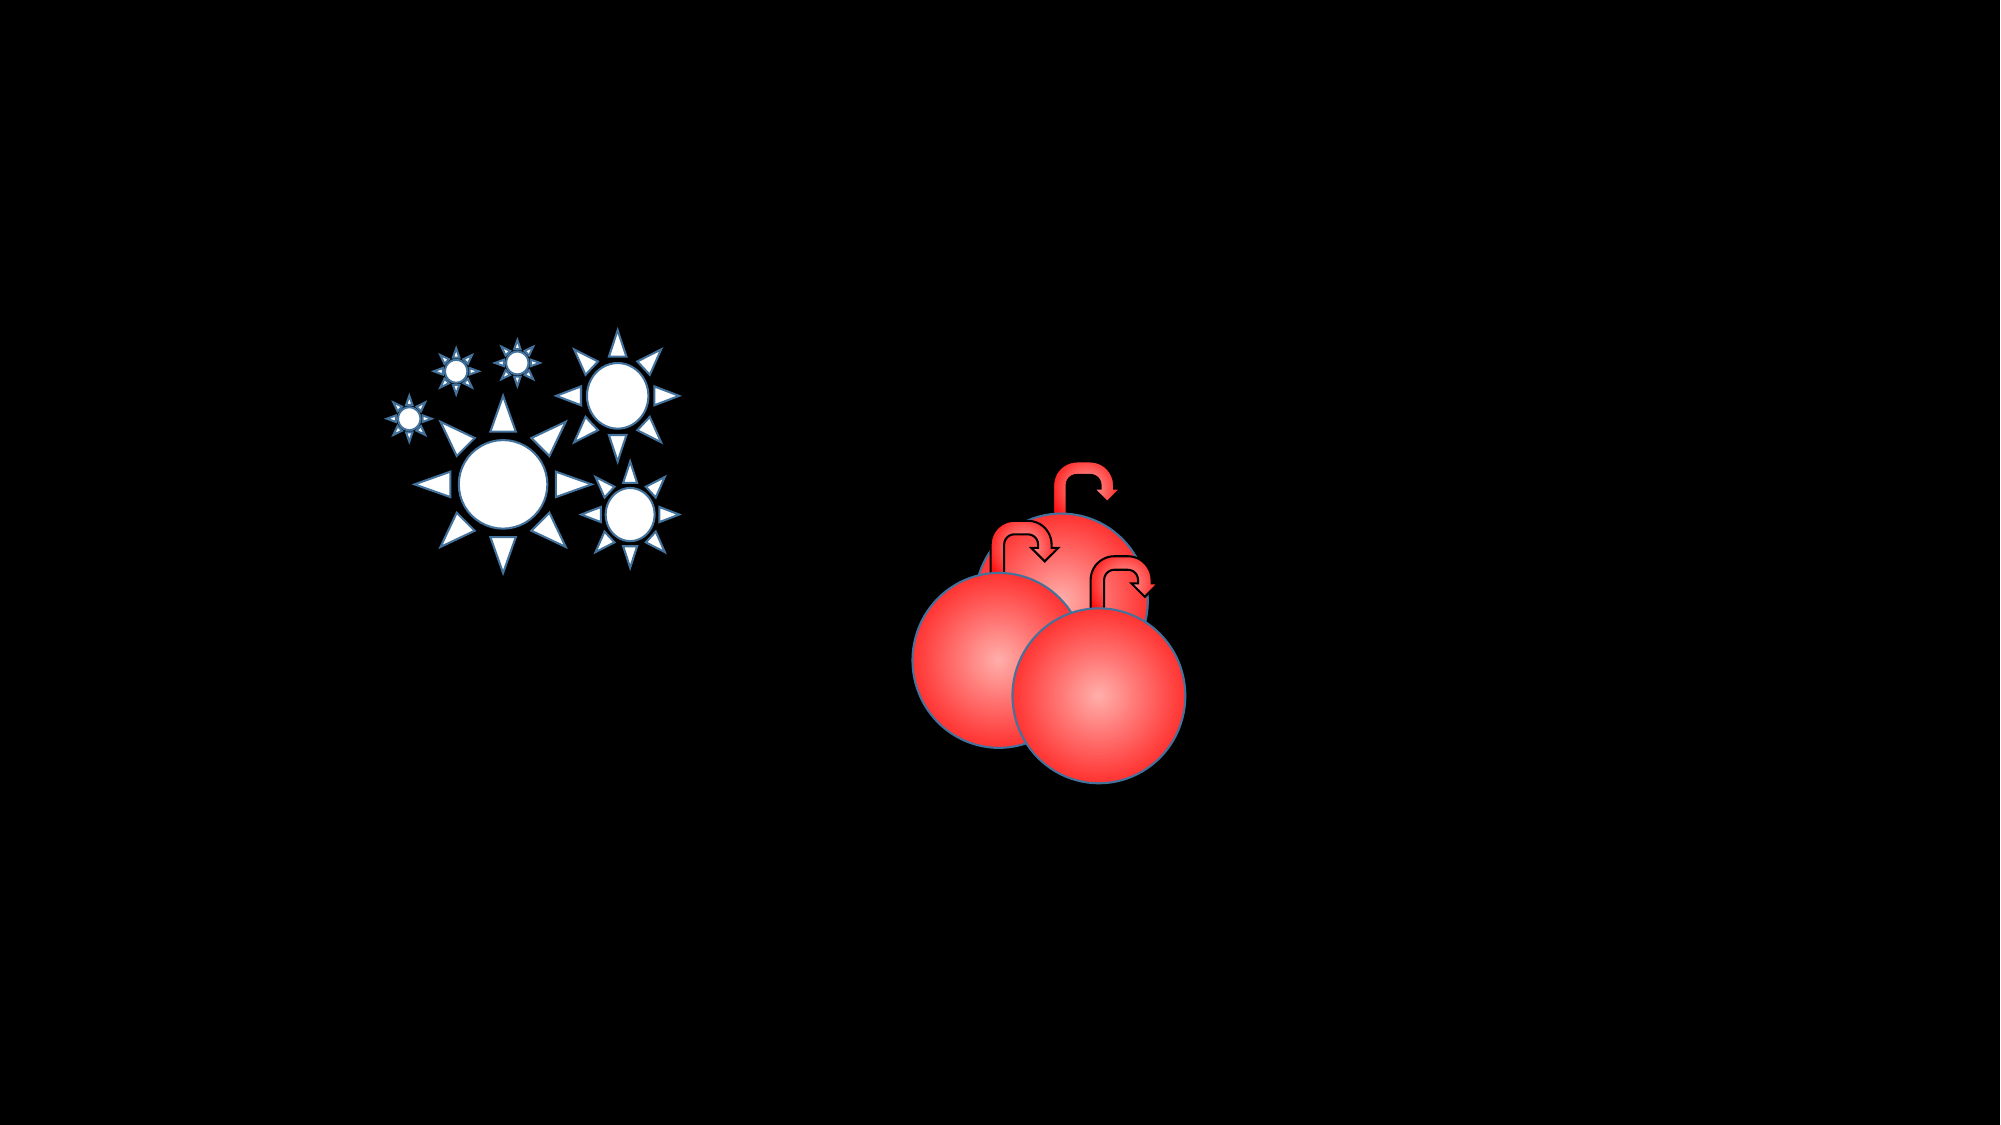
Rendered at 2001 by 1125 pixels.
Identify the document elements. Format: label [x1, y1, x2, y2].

text_box [438, 510, 477, 550]
text_box [978, 551, 989, 574]
text_box [457, 439, 549, 530]
text_box [653, 384, 683, 407]
text_box [491, 336, 543, 390]
text_box [1089, 555, 1161, 607]
text_box [488, 536, 518, 577]
text_box [585, 361, 650, 430]
text_box [572, 347, 600, 377]
text_box [1106, 571, 1149, 621]
text_box [635, 347, 664, 377]
text_box [644, 474, 667, 500]
text_box [1011, 607, 1187, 785]
text_box [658, 505, 683, 524]
text_box [635, 415, 664, 445]
text_box [554, 470, 595, 499]
text_box [383, 392, 435, 445]
text_box [604, 486, 656, 543]
text_box [644, 529, 667, 555]
text_box [593, 474, 617, 500]
text_box [411, 470, 452, 499]
text_box [529, 510, 568, 550]
text_box [621, 545, 639, 572]
text_box [621, 458, 639, 484]
text_box [607, 433, 628, 465]
text_box [488, 392, 518, 433]
text_box [438, 419, 477, 458]
text_box [1006, 512, 1137, 611]
text_box [607, 326, 628, 358]
text_box [1052, 460, 1124, 512]
text_box [572, 415, 600, 445]
text_box [578, 505, 602, 524]
text_box [593, 529, 617, 555]
text_box [553, 384, 583, 407]
text_box [911, 571, 1072, 749]
text_box [989, 519, 1061, 572]
text_box [529, 419, 568, 458]
text_box [430, 345, 482, 398]
